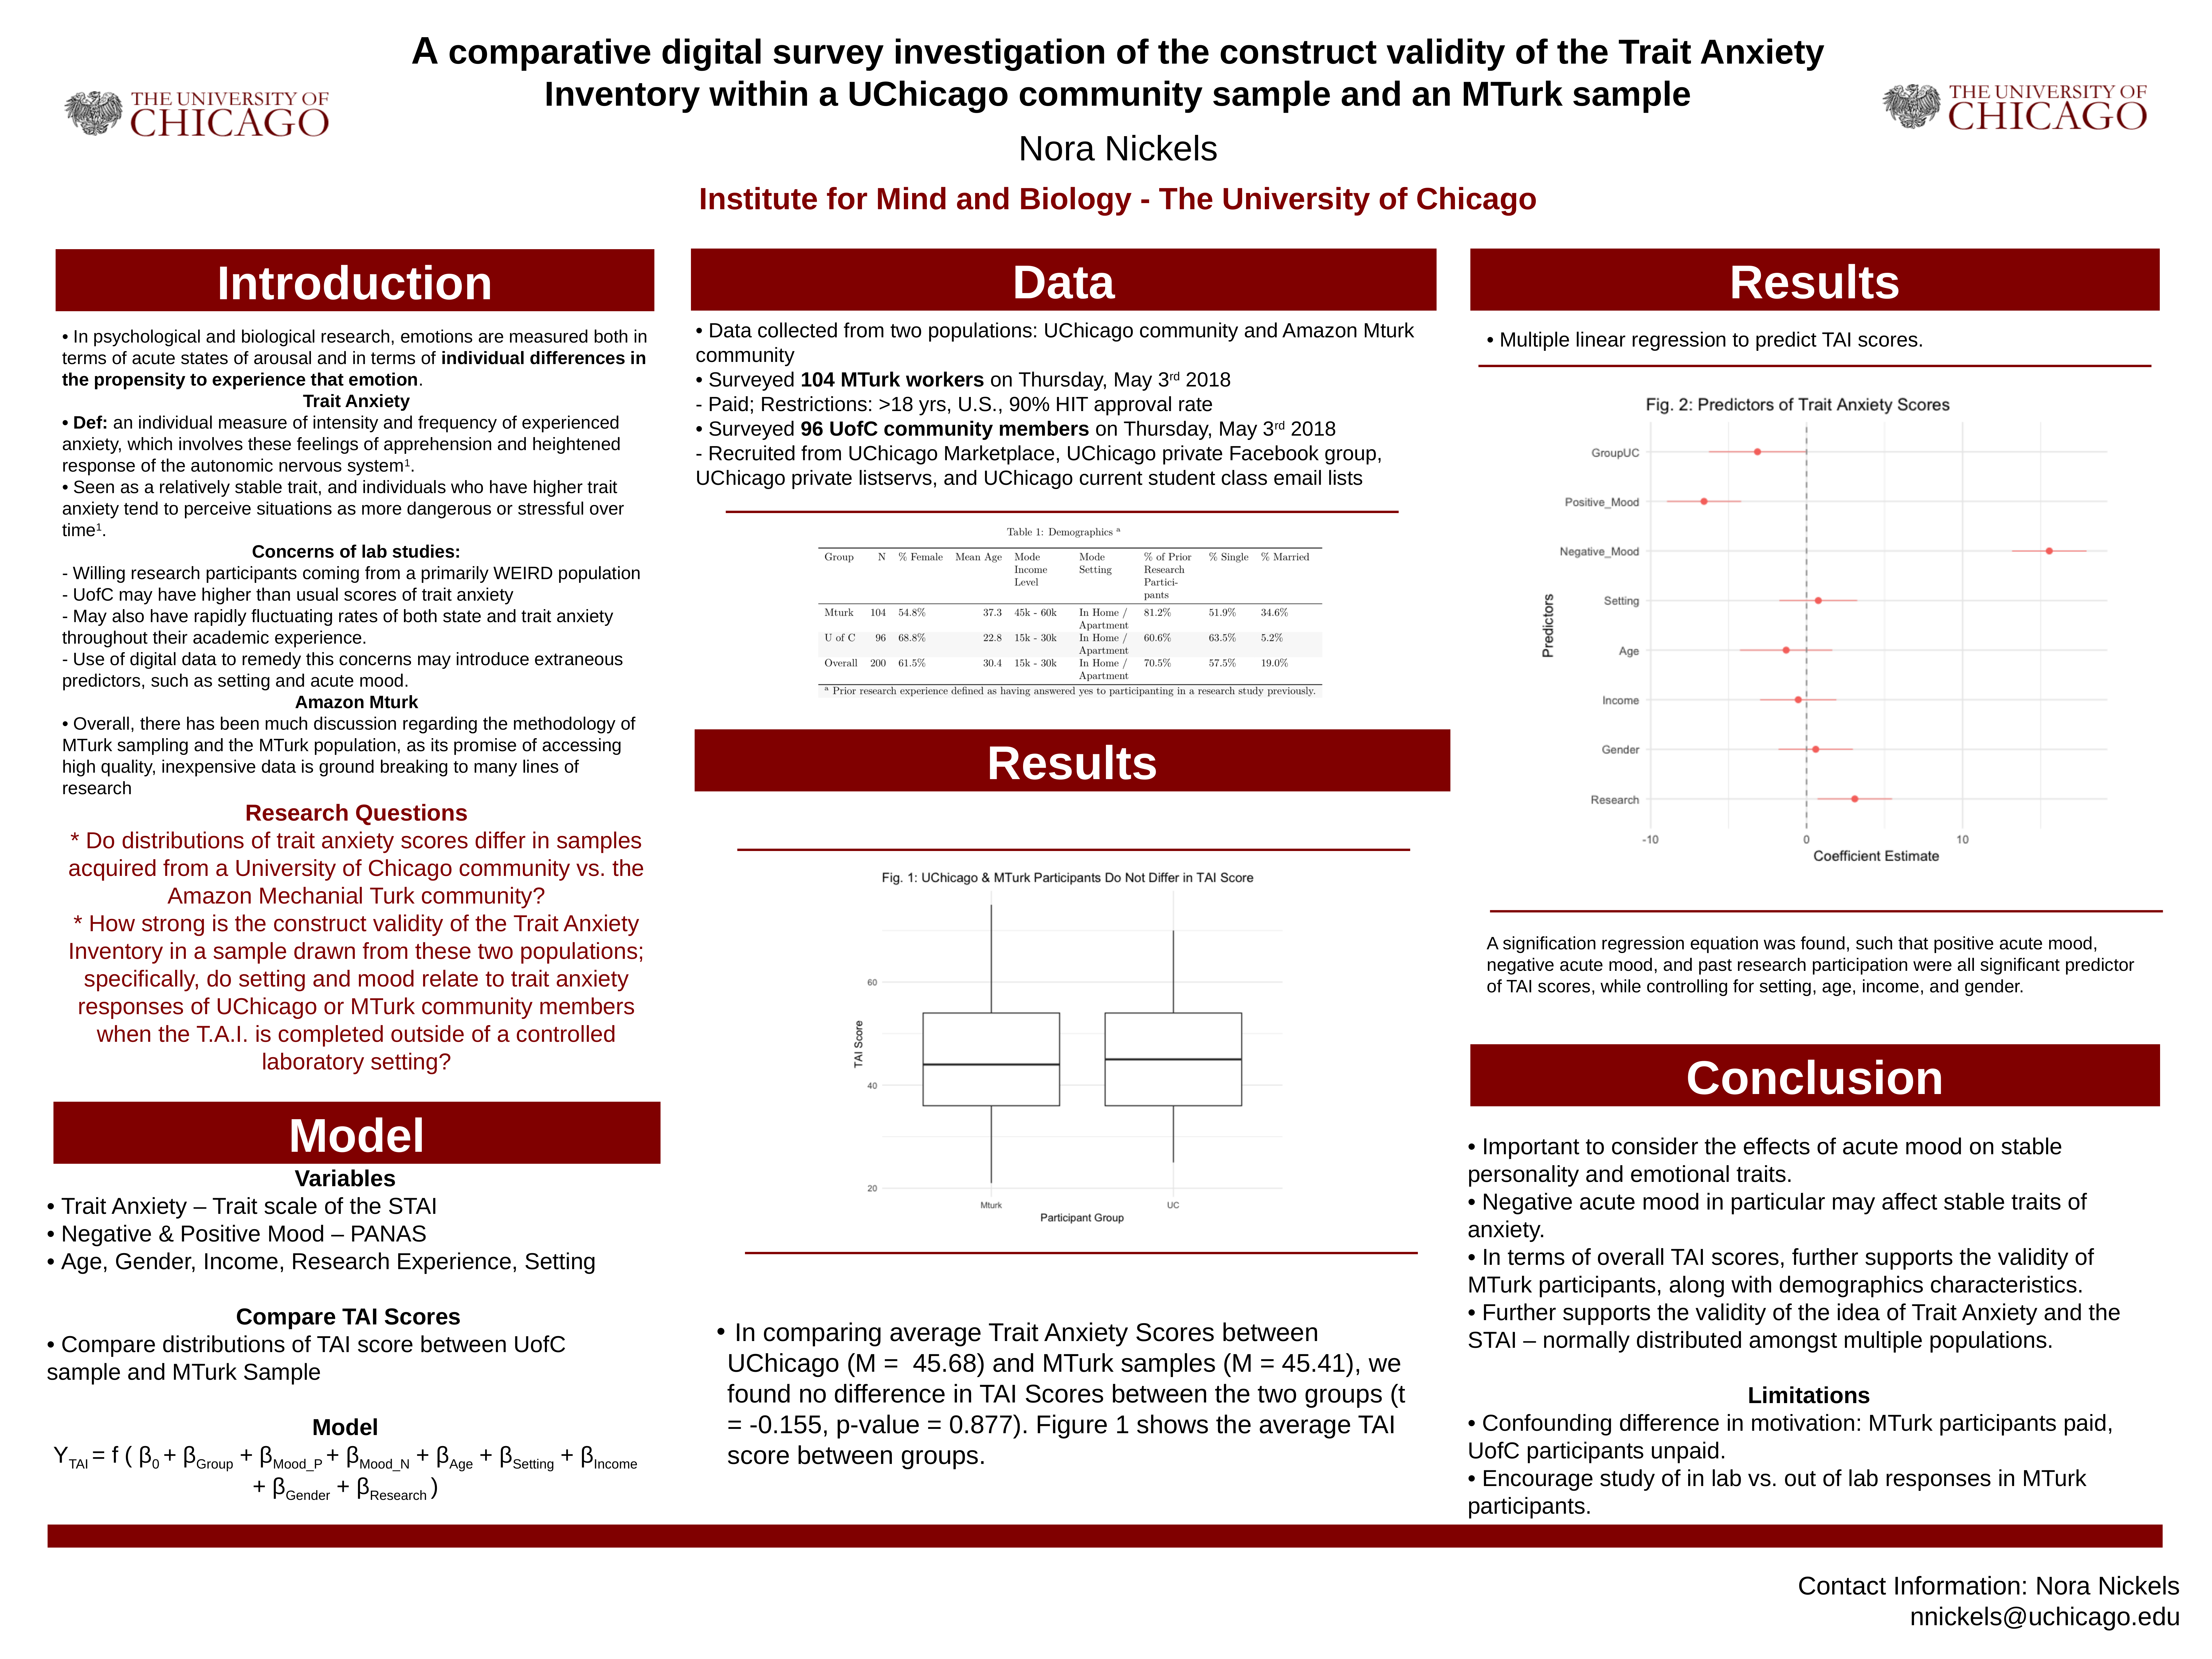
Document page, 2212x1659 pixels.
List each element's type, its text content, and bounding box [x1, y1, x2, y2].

text_box A signification regression equation was found, such that positive acute mood, negative acute mood, and past research participation were all significant predictor of TAI scores, while controlling for setting, age, income, and gender. [1482, 929, 2147, 941]
text_box [1490, 910, 2163, 912]
picture [849, 868, 1288, 1229]
text_box [2156, 1524, 2163, 1548]
text_box Results [695, 730, 1450, 791]
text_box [42, 1102, 661, 1519]
picture [1536, 391, 2115, 868]
text_box • Important to consider the effects of acute mood on stable personality and emotional traits. • Negative acute mood in particular may affect stable traits of anxiety. • In terms of overall TAI scores, further supports the validity of MTurk participants, along with demographics characteristics. • Further supports the validity of the idea of Trait Anxiety and the STAI – normally distributed amongst multiple populations. Limitations • Confounding difference in motivation: MTurk participants paid, UofC participants unpaid. • Encourage study of in lab vs. out of lab responses in MTurk participants. [1463, 1129, 2156, 1548]
text_box • In psychological and biological research, emotions are measured both in terms of acute states of arousal and in terms of individual differences in the propensity to experience that emotion. Trait Anxiety • Def: an individual measure of intensity and frequency of experienced anxiety, which involves these feelings of apprehension and heightened response of the autonomic nervous system1. • Seen as a relatively stable trait, and individuals who have higher trait anxiety tend to perceive situations as more dangerous or stressful over time1. Concerns of lab studies: - Willing research participants coming from a primarily WEIRD population - UofC may have higher than usual scores of trait anxiety - May also have rapidly fluctuating rates of both state and trait anxiety throughout their academic experience. - Use of digital data to remedy this concerns may introduce extraneous predictors, such as setting and acute mood. Amazon Mturk • Overall, there has been much discussion regarding the methodology of MTurk sampling and the MTurk population, as its promise of accessing high quality, inexpensive data is ground breaking to many lines of research Research Questions * Do distributions of trait anxiety scores differ in samples acquired from a University of Chicago community vs. the Amazon Mechanial Turk community? * How strong is the construct validity of the Trait Anxiety Inventory in a sample drawn from these two populations; specifically, do setting and mood relate to trait anxiety responses of UChicago or MTurk community members when the T.A.I. is completed outside of a controlled laboratory setting? [57, 356, 656, 1077]
text_box A comparative digital survey investigation of the construct validity of the Trait Anxiety Inventory within a UChicago community sample and an MTurk sample Nora Nickels Institute for Mind and Biology - The University of Chicago [328, 23, 1909, 227]
text_box In comparing average Trait Anxiety Scores between UChicago (M = 45.68) and MTurk samples (M = 45.41), we found no difference in TAI Scores between the two groups (t = -0.155, p-value = 0.877). Figure 1 shows the average TAI score between groups. [703, 1313, 1423, 1472]
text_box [56, 249, 654, 354]
text_box Contact Information: Nora Nickels nnickels@uchicago.edu [1025, 1567, 2185, 1633]
text_box Results [1470, 249, 2160, 310]
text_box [1470, 942, 2160, 1105]
picture [1874, 84, 2147, 131]
text_box Data [691, 249, 1436, 310]
text_box [745, 1252, 1418, 1254]
picture [56, 91, 328, 137]
text_box [1478, 365, 2151, 367]
text_box [47, 1524, 1463, 1548]
text_box • Multiple linear regression to predict TAI scores. [1482, 324, 2172, 353]
text_box [737, 849, 1410, 851]
text_box • Data collected from two populations: UChicago community and Amazon Mturk community • Surveyed 104 MTurk workers on Thursday, May 3rd 2018 - Paid; Restrictions: >18 yrs, U.S., 90% HIT approval rate • Surveyed 96 UofC community members on Thursday, May 3rd 2018 - Recruited from UChicago Marketplace, UChicago private Facebook group, UChicago private listservs, and UChicago current student class email lists [691, 315, 1429, 492]
picture [802, 514, 1344, 716]
text_box [726, 511, 1399, 513]
